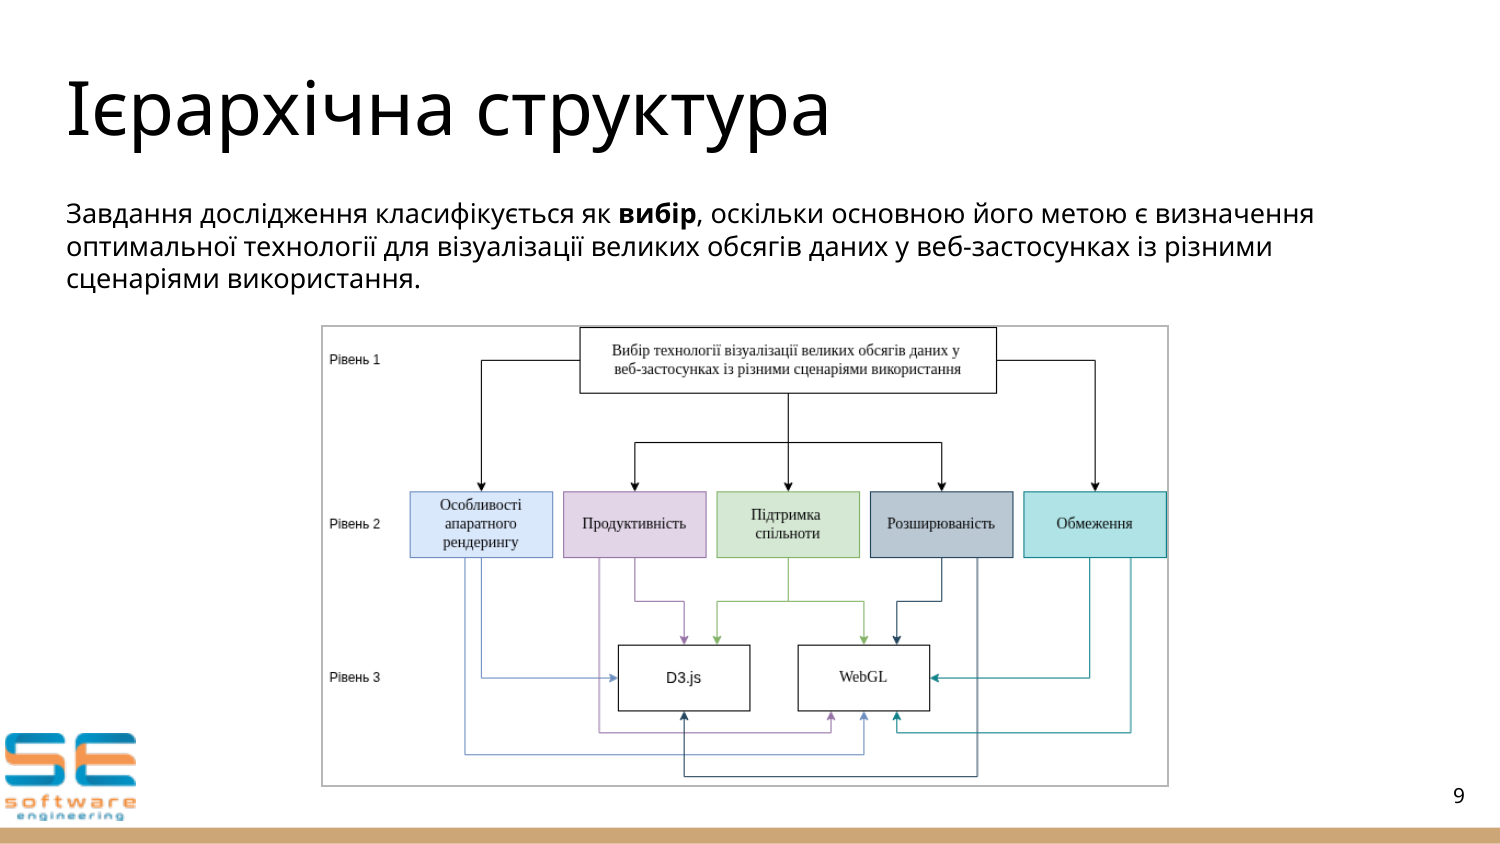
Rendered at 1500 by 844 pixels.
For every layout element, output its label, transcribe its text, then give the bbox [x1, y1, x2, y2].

slide_number ‹#› [1389, 764, 1480, 830]
title Ієрархічна структура [51, 28, 1449, 166]
text_box Завдання дослідження класифікується як вибір, оскільки основною його метою є визначення оптимальної технології для візуалізації великих обсягів даних у веб-застосунках із різними сценаріями використання. [51, 181, 1439, 310]
picture [5, 733, 136, 822]
picture [322, 326, 1168, 786]
